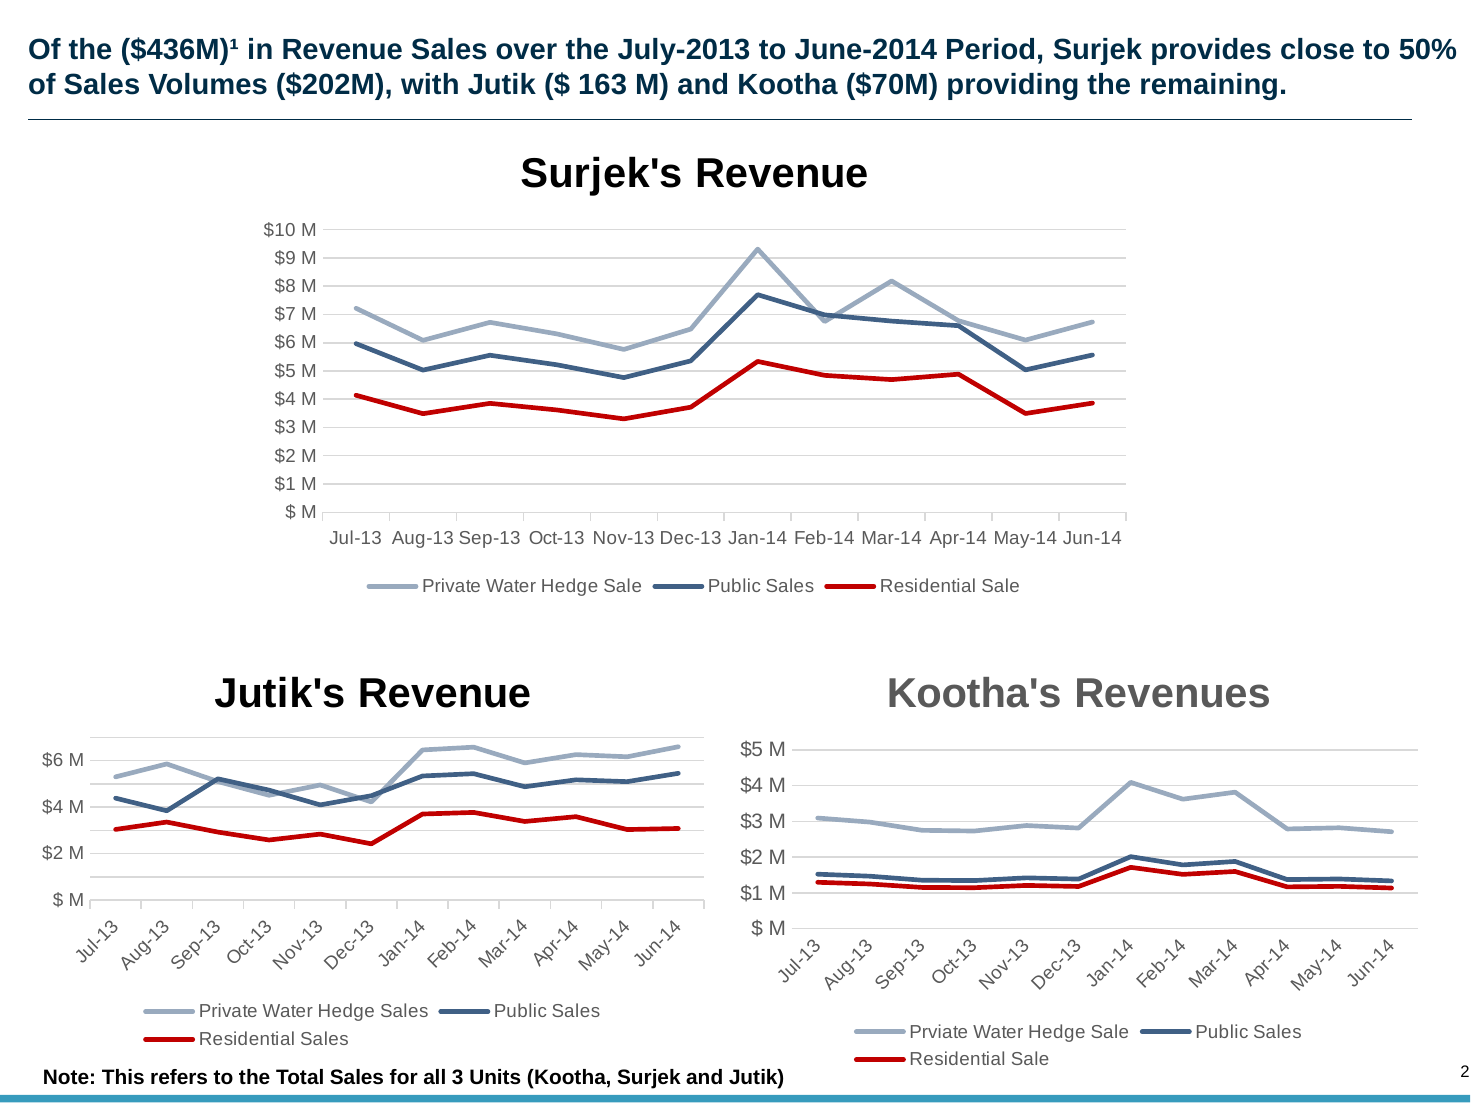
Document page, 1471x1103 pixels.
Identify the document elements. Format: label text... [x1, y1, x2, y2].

title Of the ($436M)¹ in Revenue Sales over the July-2013 to June-2014 Period, Surjek provides close to 50% of Sales Volumes ($202M), with Jutik ($ 163 M) and Kootha ($70M) providing the remaining. [28, 30, 1462, 101]
chart [725, 640, 1432, 1077]
text_box Note: This refers to the Total Sales for all 3 Units (Kootha, Surjek and Jutik) [28, 1065, 1425, 1097]
chart [245, 119, 1145, 604]
chart [27, 640, 718, 1057]
